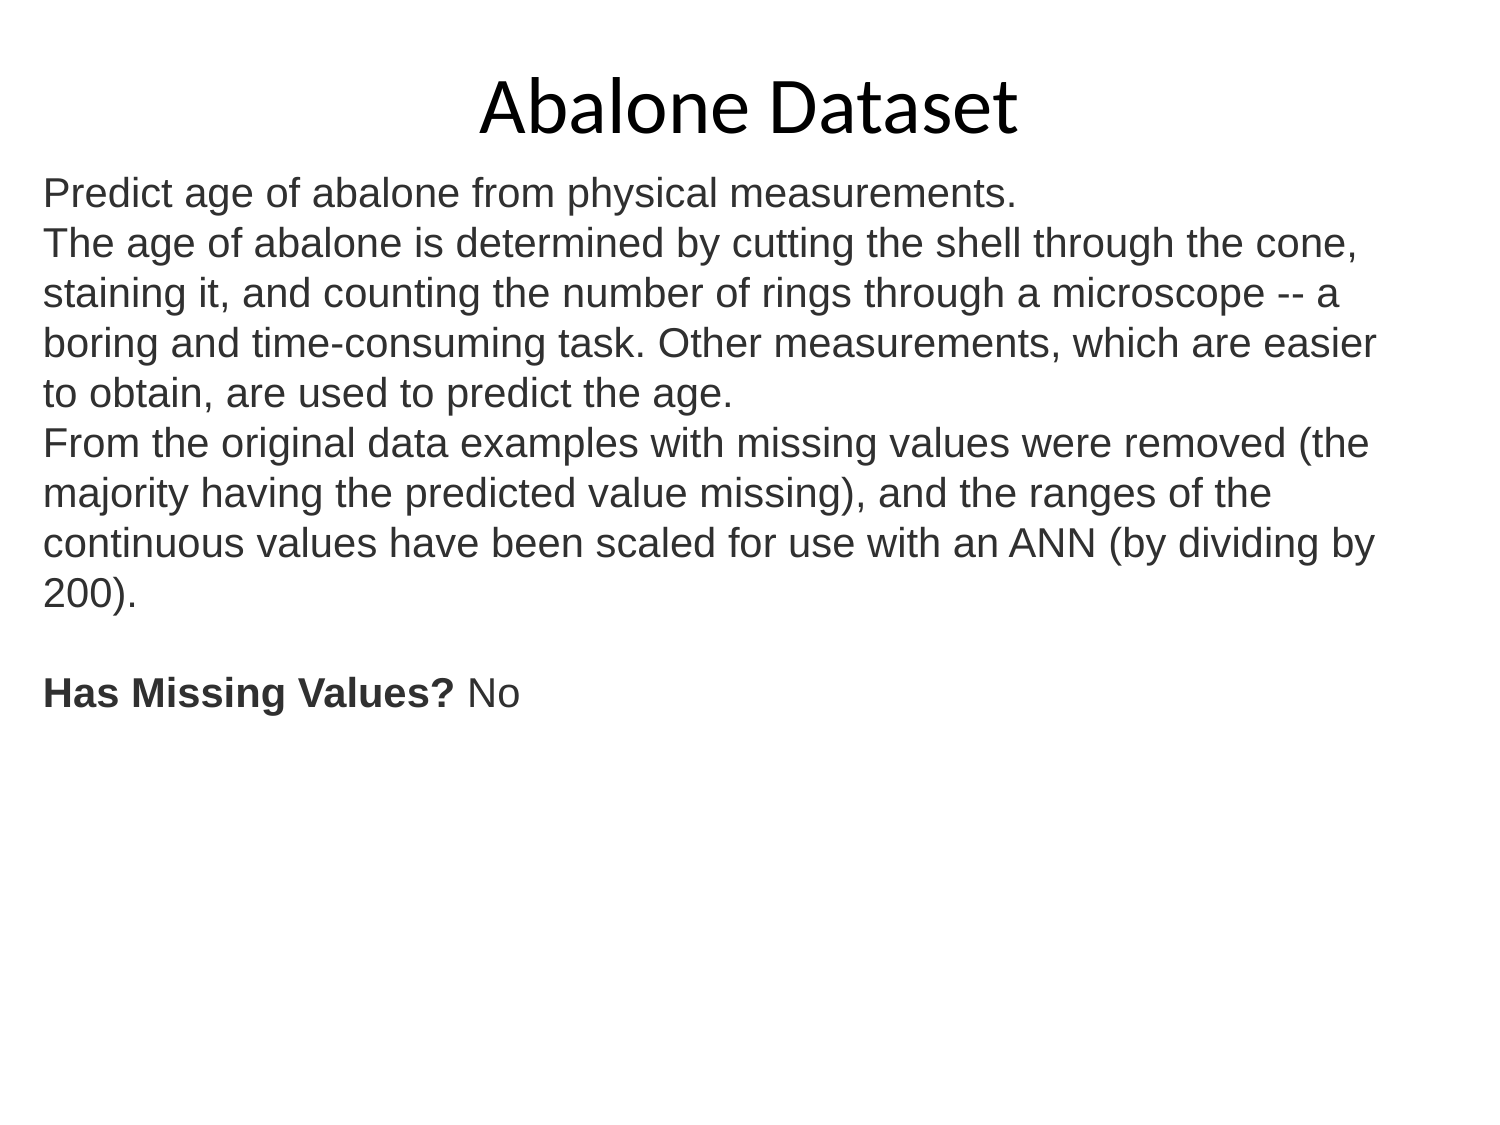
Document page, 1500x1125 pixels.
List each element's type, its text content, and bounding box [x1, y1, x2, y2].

list Predict age of abalone from physical measurements. The age of abalone is determined by cutting the shell through the cone, staining it, and counting the number of rings through a microscope -- a boring and time-consuming task. Other measurements, which are easier to obtain, are used to predict the age. From the original data examples with missing values were removed (the majority having the predicted value missing), and the ranges of the continuous values have been scaled for use with an ANN (by dividing by 200). Has Missing Values? No [27, 157, 1425, 874]
title Abalone Dataset [75, 45, 1425, 157]
